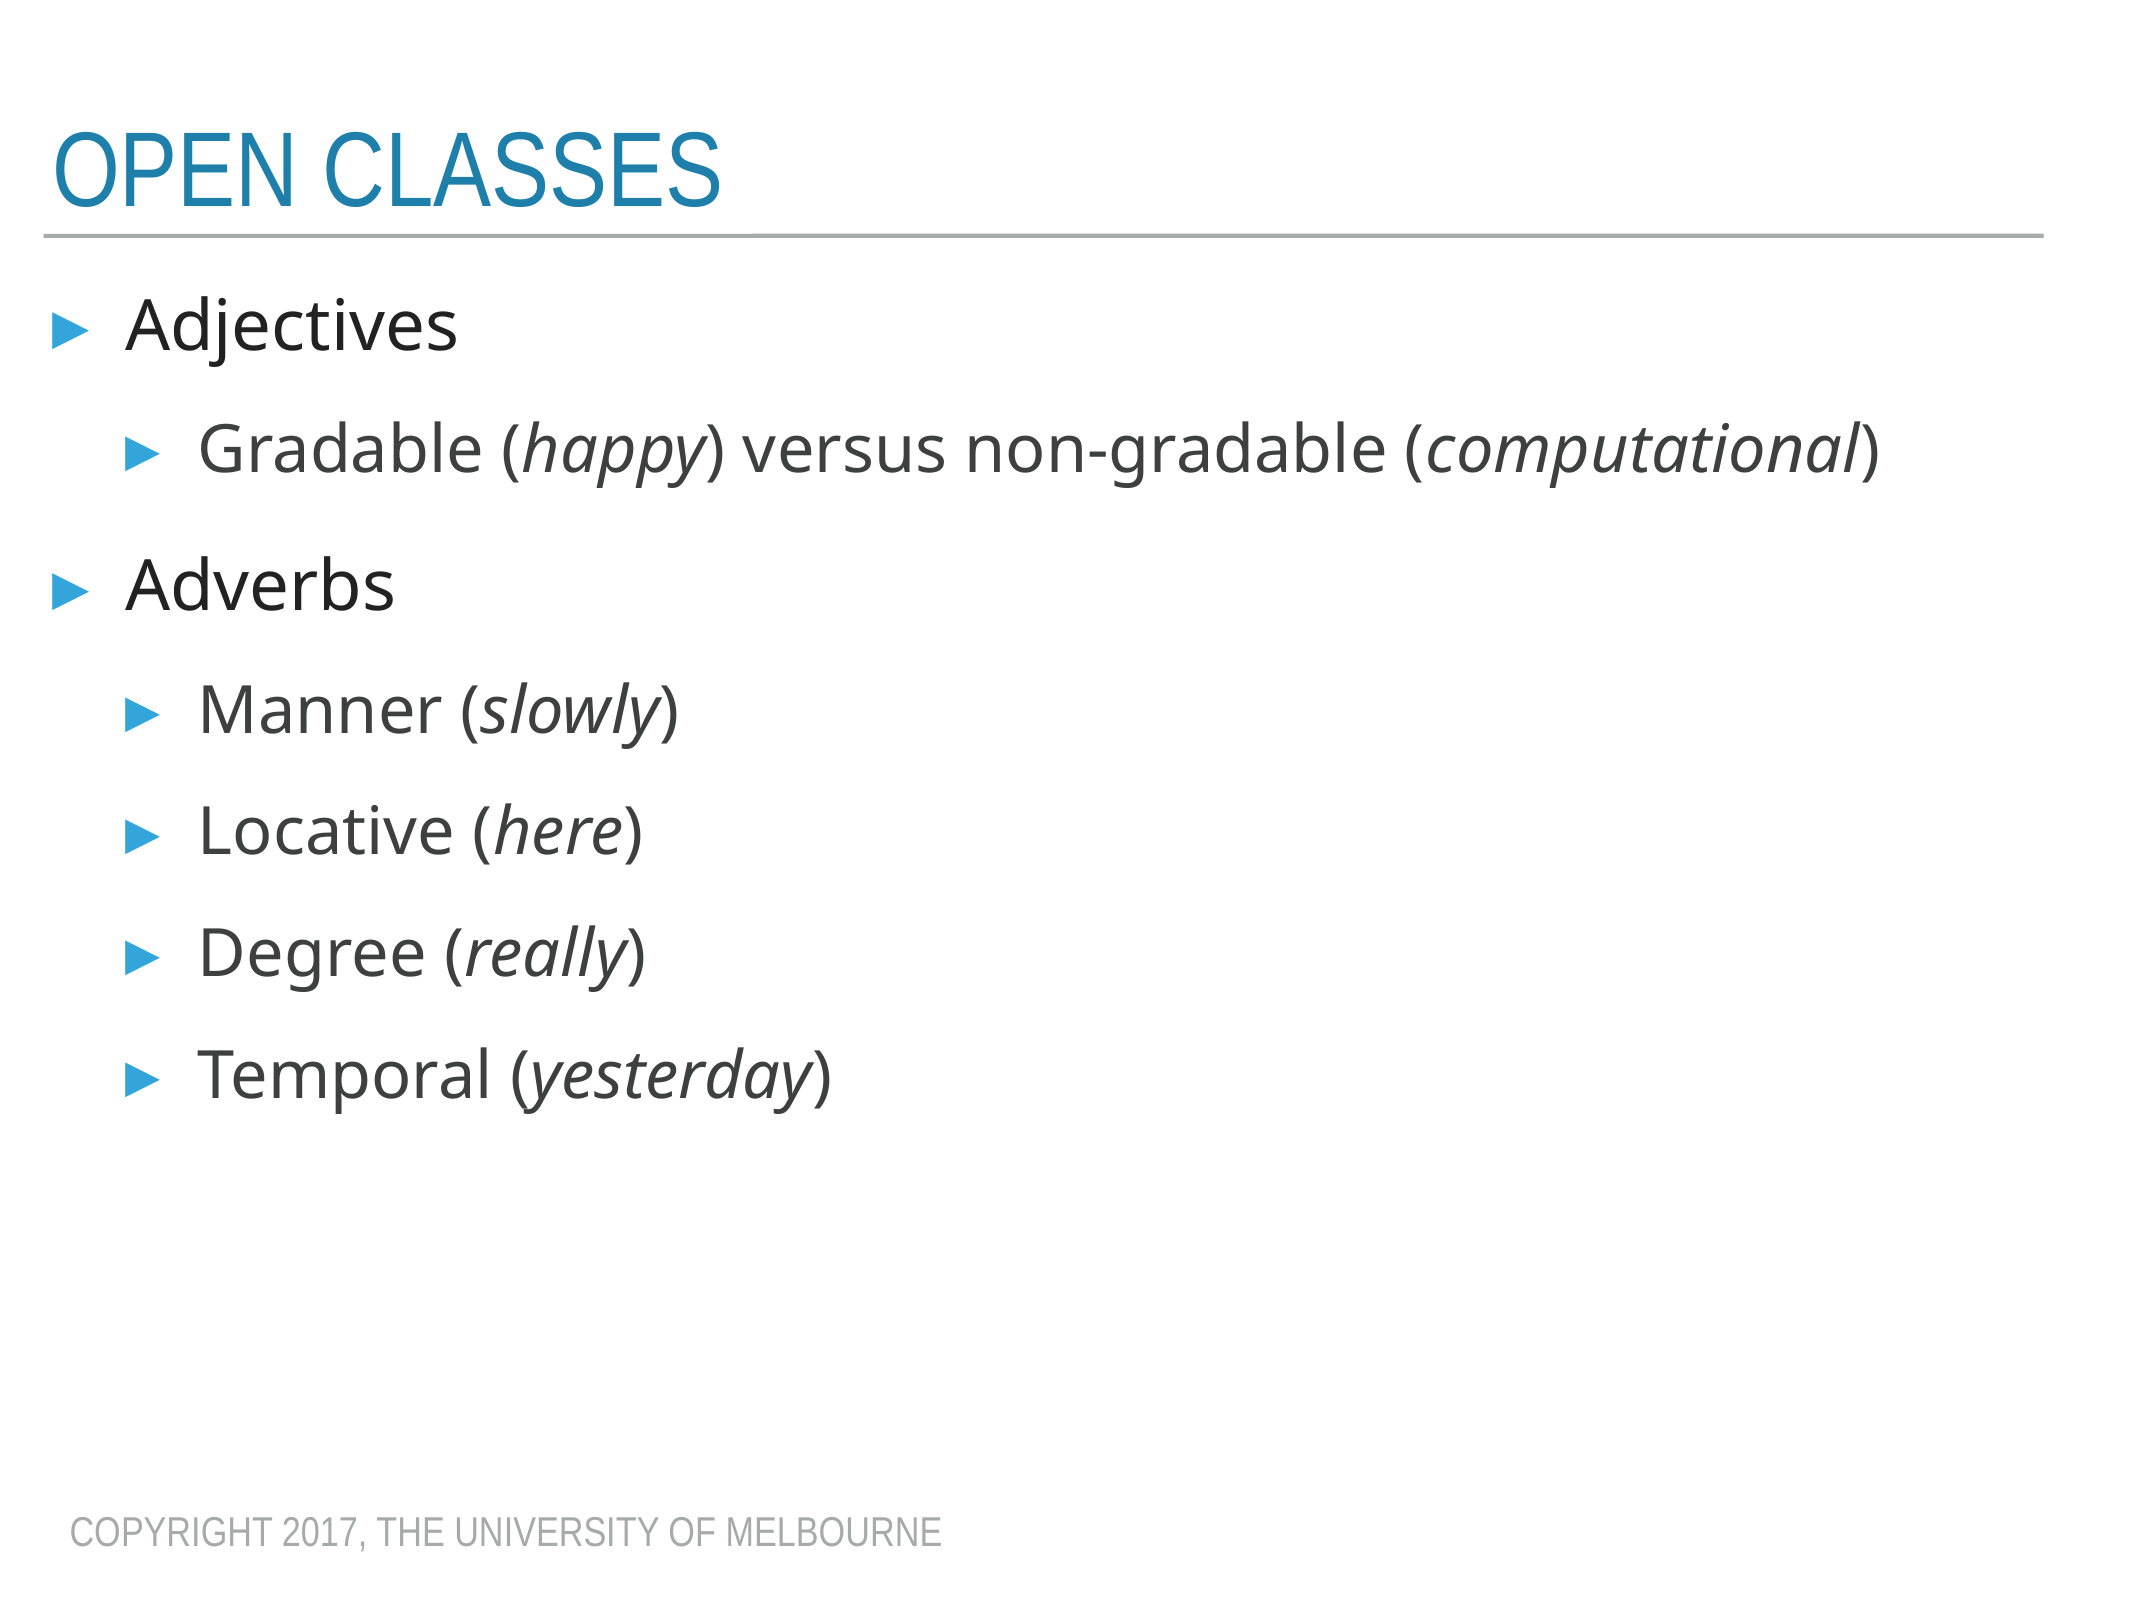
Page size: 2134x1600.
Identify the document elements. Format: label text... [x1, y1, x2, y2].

title Open classes [43, 116, 2045, 236]
list Adjectives Gradable (happy) versus non-gradable (computational) Adverbs Manner (slowly) Locative (here) Degree (really) Temporal (yesterday) [43, 270, 2045, 1551]
